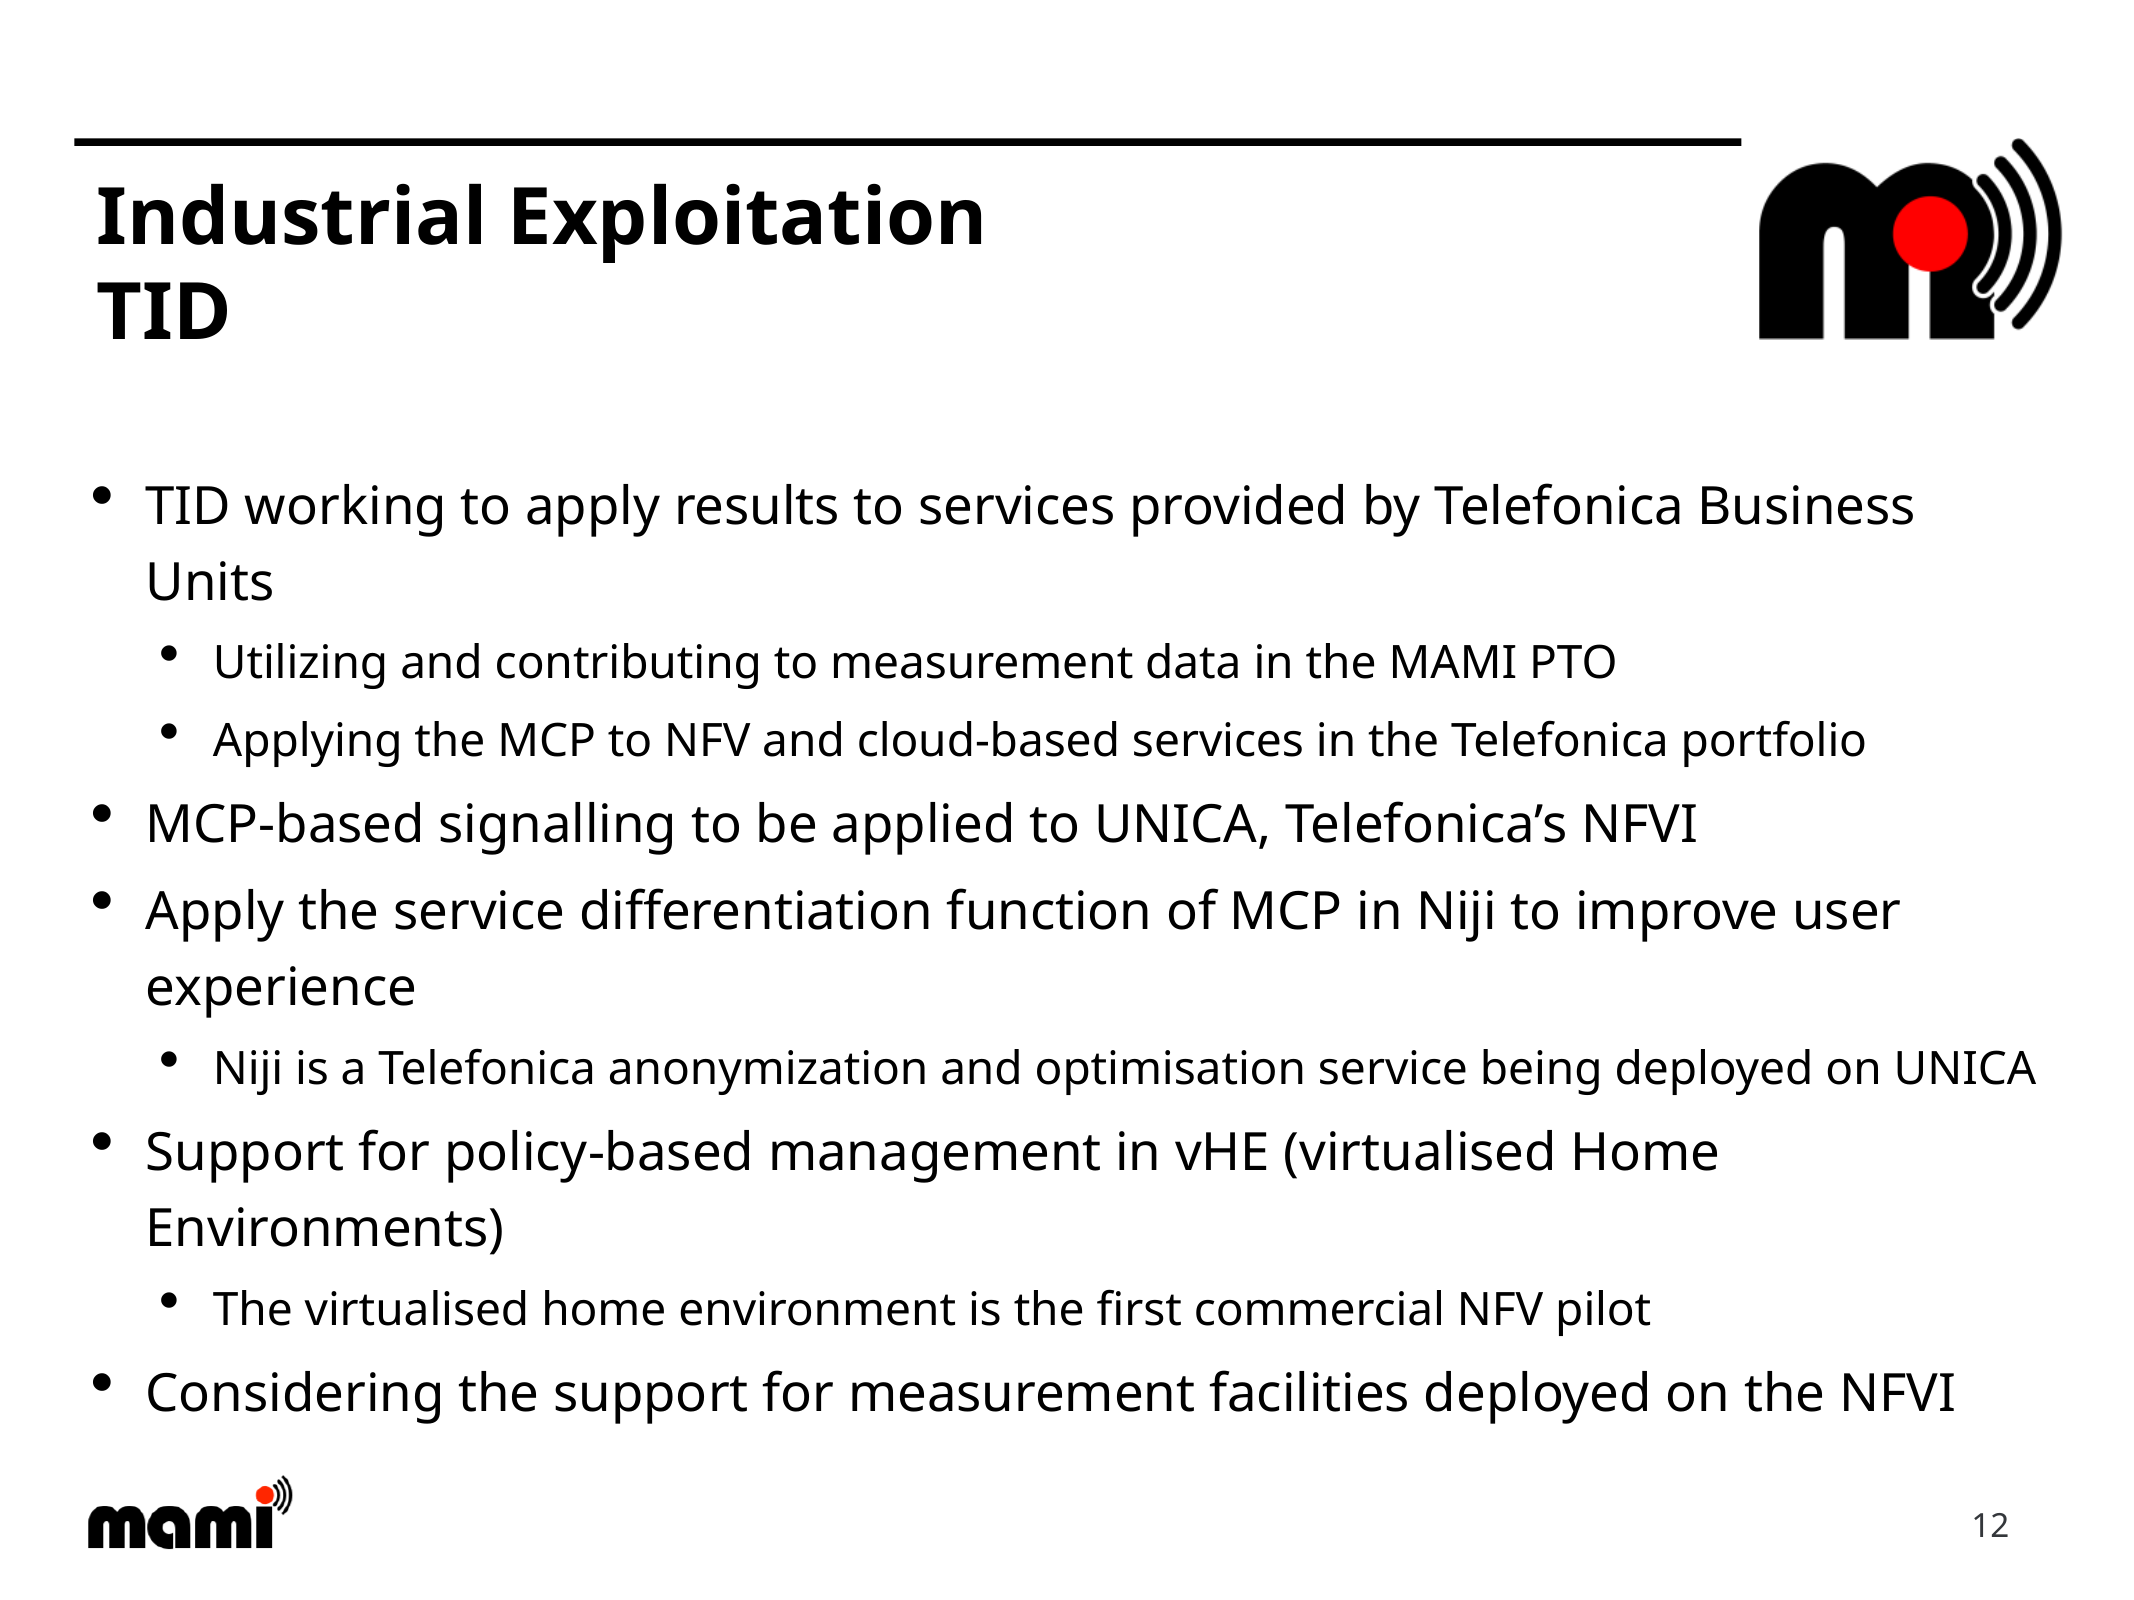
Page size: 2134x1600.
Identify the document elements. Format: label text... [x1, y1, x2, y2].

picture [86, 1473, 294, 1552]
list TID working to apply results to services provided by Telefonica Business Units Utilizing and contributing to measurement data in the MAMI PTO Applying the MCP to NFV and cloud-based services in the Telefonica portfolio MCP-based signalling to be applied to UNICA, Telefonica’s NFVI Apply the service differentiation function of MCP in Niji to improve user experience Niji is a Telefonica anonymization and optimisation service being deployed on UNICA Support for policy-based management in vHE (virtualised Home Environments) The virtualised home environment is the first commercial NFV pilot Considering the support for measurement facilities deployed on the NFVI [75, 451, 2053, 1462]
title Industrial Exploitation TID [74, 144, 1701, 373]
picture [1758, 138, 2065, 340]
slide_number 12 [1931, 1496, 2050, 1556]
